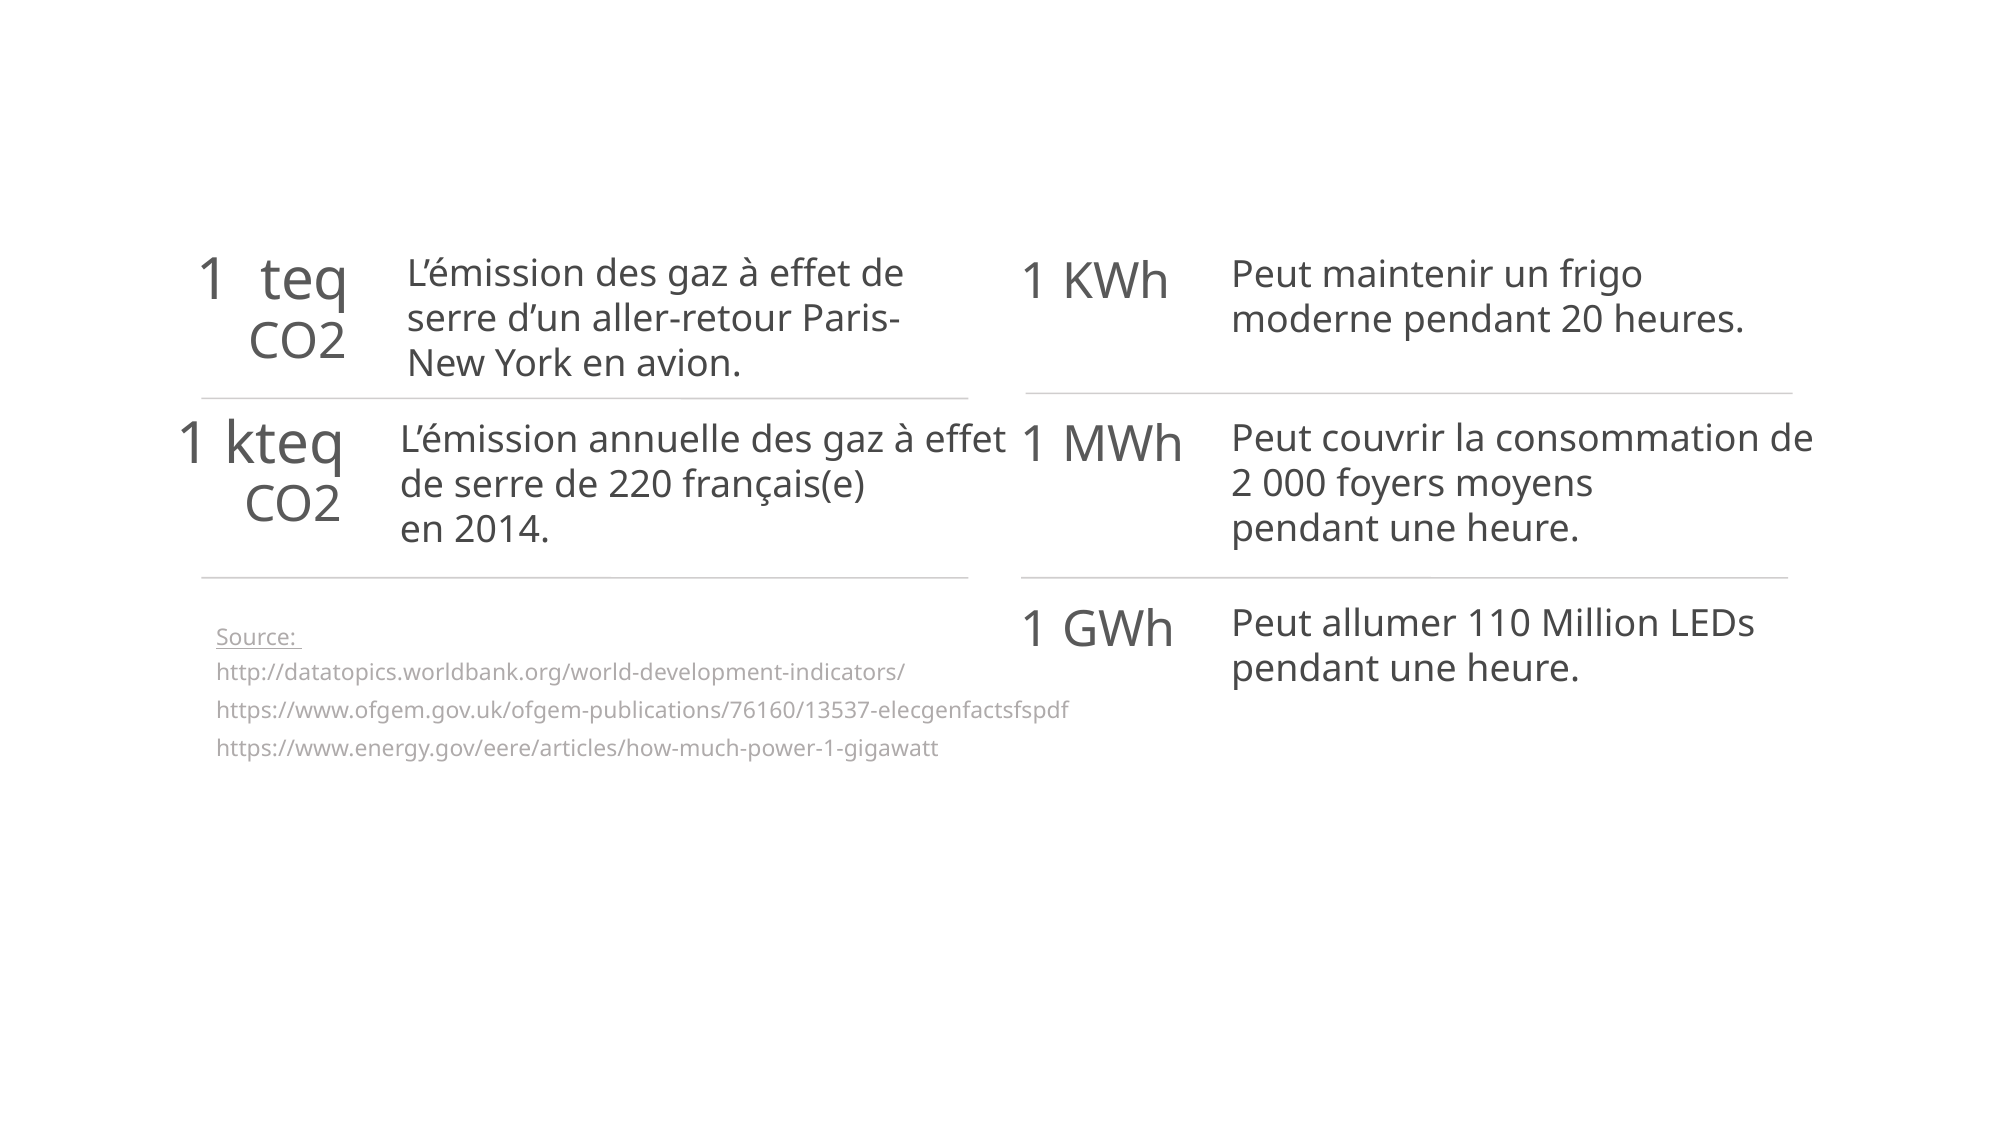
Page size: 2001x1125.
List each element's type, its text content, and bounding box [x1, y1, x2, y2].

text_box Source: [201, 615, 327, 650]
text_box https://www.ofgem.gov.uk/ofgem-publications/76160/13537-elecgenfactsfspdf [201, 693, 1091, 726]
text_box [161, 397, 1026, 559]
text_box Peut couvrir la consommation de 2 000 foyers moyens pendant une heure. [1216, 406, 1857, 557]
text_box 1 MWh [1030, 403, 1217, 479]
text_box http://datatopics.worldbank.org/world-development-indicators/ [201, 650, 1091, 693]
text_box https://www.energy.gov/eere/articles/how-much-power-1-gigawatt [201, 726, 1091, 769]
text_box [181, 233, 969, 393]
text_box Peut allumer 110 Million LEDs pendant une heure. [1216, 591, 1793, 697]
text_box 1 KWh [1005, 241, 1217, 316]
text_box Peut maintenir un frigo moderne pendant 20 heures. [1216, 242, 1793, 348]
text_box 1 GWh [1005, 588, 1217, 664]
